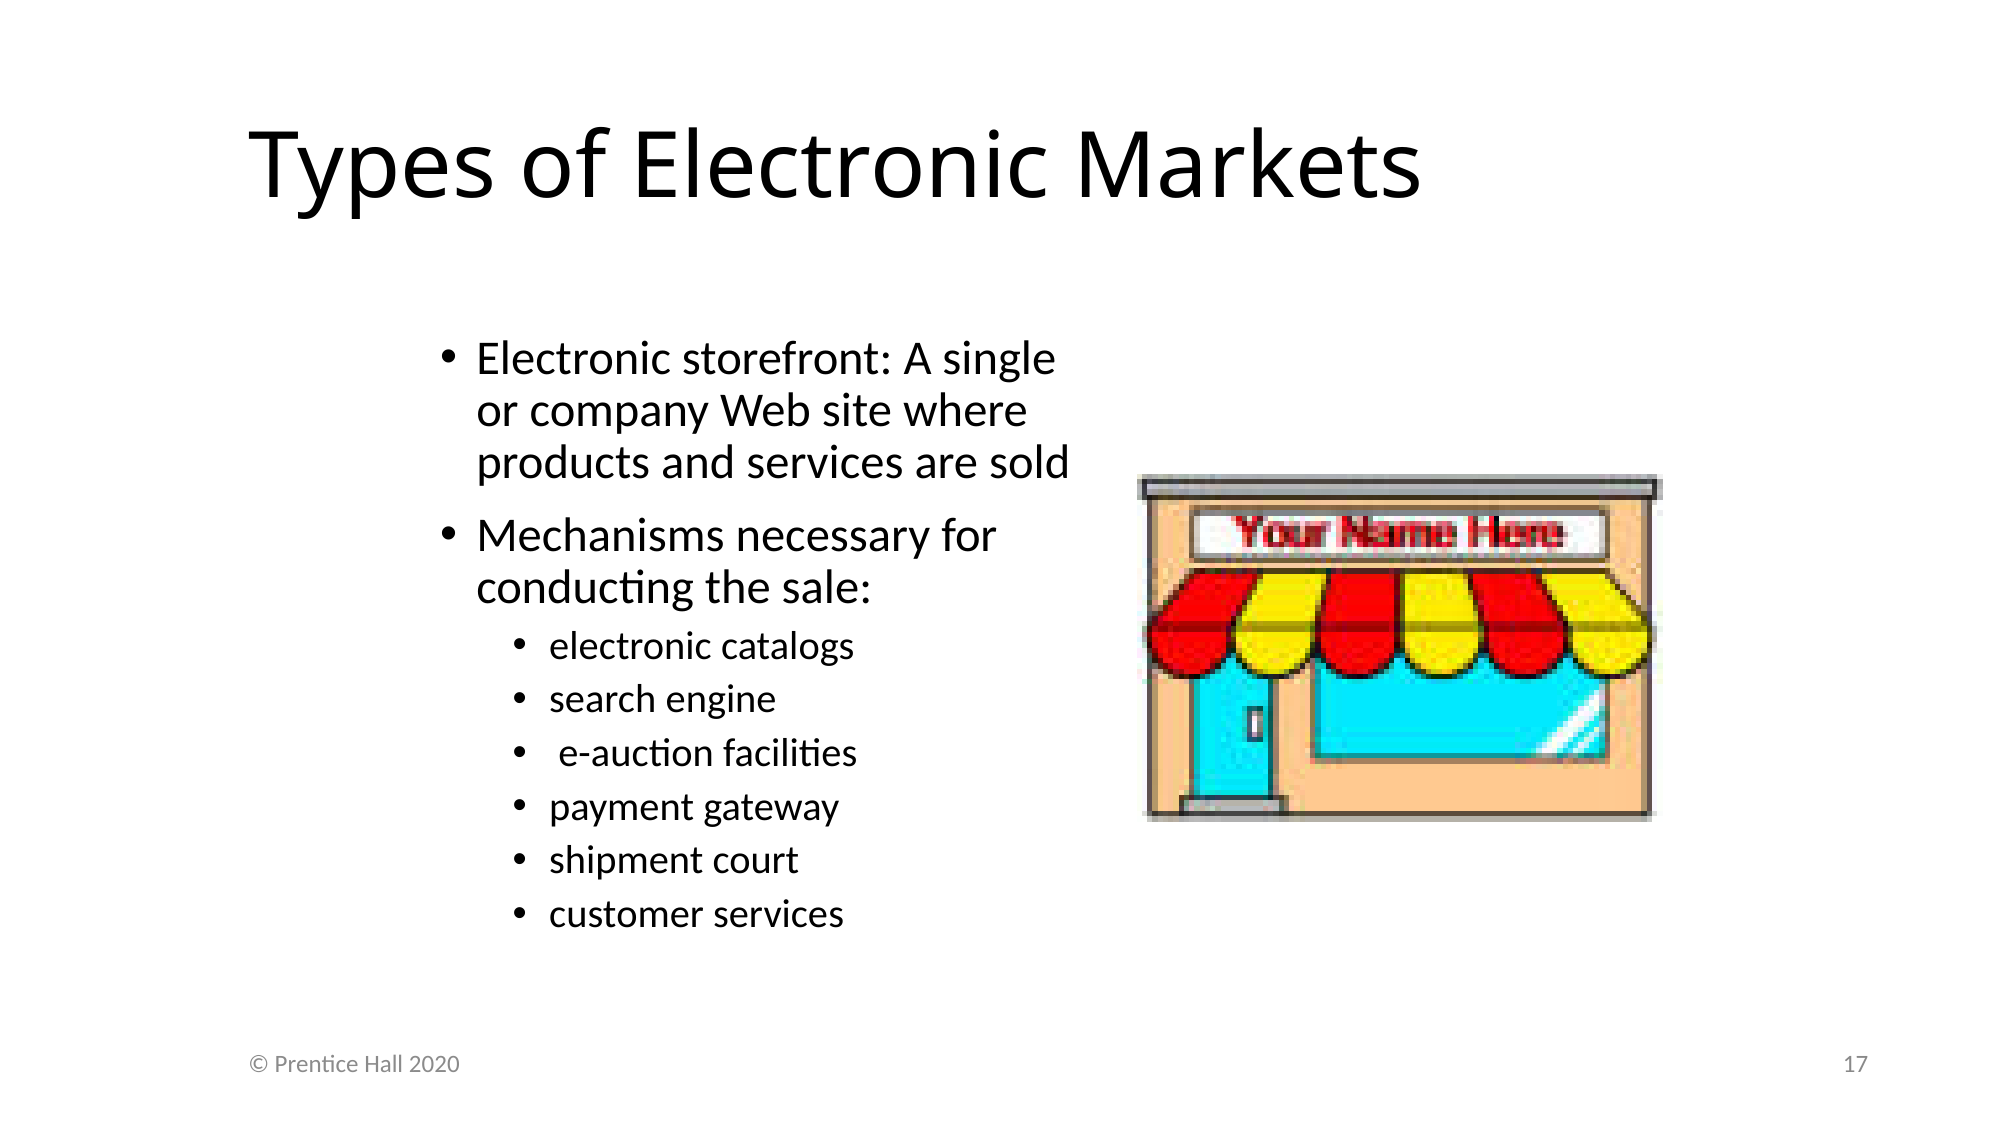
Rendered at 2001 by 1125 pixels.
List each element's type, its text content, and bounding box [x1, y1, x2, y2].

slide_number 17 [1466, 1025, 1884, 1100]
list Electronic storefront: A single or company Web site where products and services are sold Mechanisms necessary for conducting the sale: electronic catalogs search engine e-auction facilities payment gateway shipment court customer services [425, 324, 1088, 1000]
title Types of Electronic Markets [233, 50, 1884, 285]
slide_number © Prentice Hall 2020 [233, 1025, 650, 1100]
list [1137, 474, 1663, 822]
